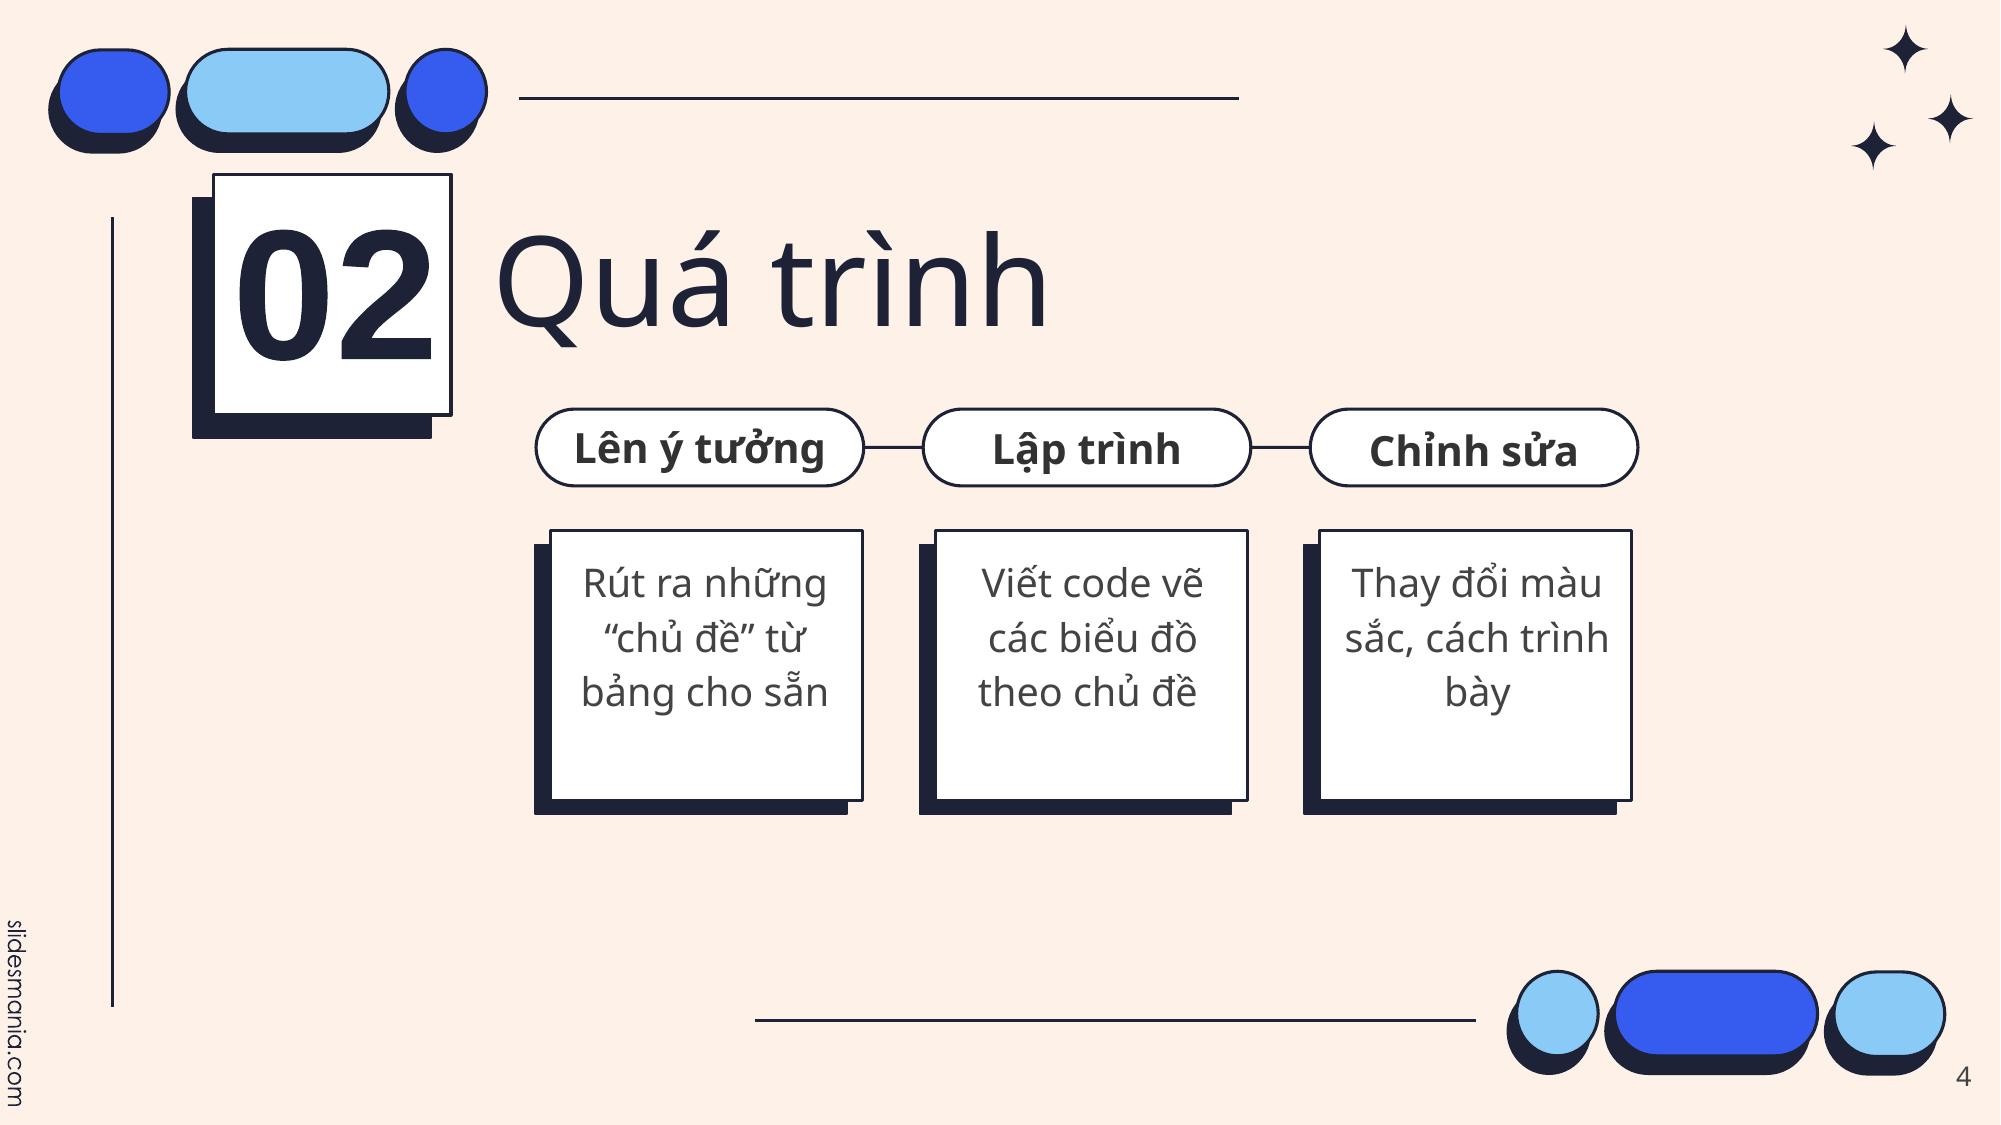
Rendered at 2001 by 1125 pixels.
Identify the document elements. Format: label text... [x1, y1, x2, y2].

title Quá trình [472, 210, 1511, 380]
text_box Chỉnh sửa [1310, 422, 1638, 447]
text_box Chỉnh sửa [1310, 453, 1638, 477]
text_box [919, 530, 1248, 815]
text_box Lên ý tưởng [536, 420, 864, 447]
text_box [213, 174, 451, 415]
text_box Lên ý tưởng [536, 455, 864, 475]
text_box [1320, 409, 1629, 422]
text_box [923, 456, 1251, 475]
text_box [534, 530, 864, 815]
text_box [1303, 530, 1632, 815]
text_box [1324, 477, 1624, 486]
text_box [923, 420, 1251, 446]
text_box Lập trình [934, 409, 1240, 420]
text_box [547, 409, 853, 420]
text_box [547, 475, 853, 486]
text_box [193, 197, 431, 439]
text_box Lập trình [934, 475, 1240, 486]
slide_number 4 [1871, 1038, 1992, 1125]
